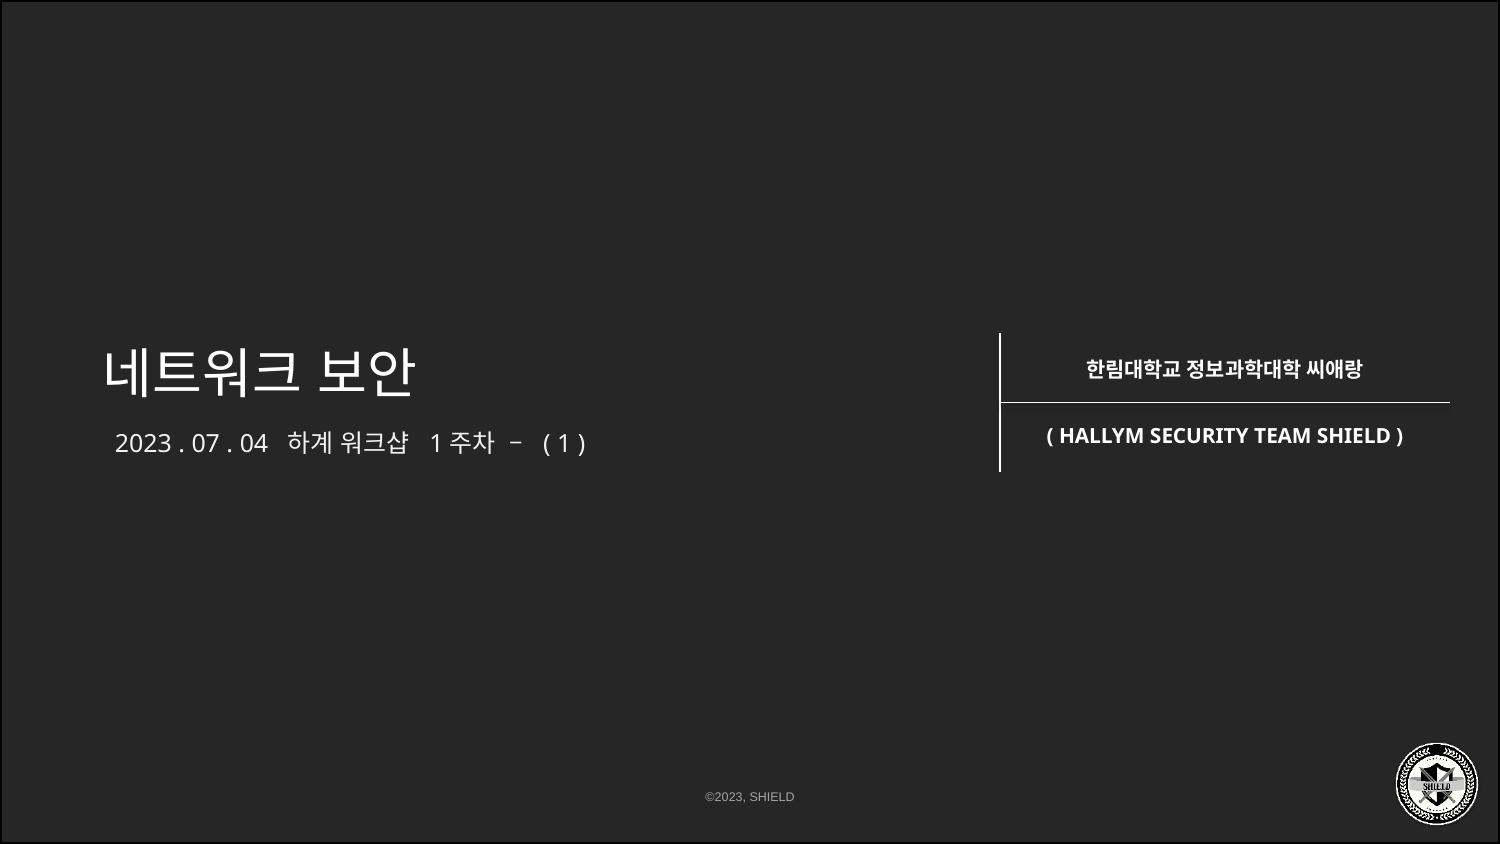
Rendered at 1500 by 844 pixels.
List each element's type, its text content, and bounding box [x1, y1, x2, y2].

picture [1392, 739, 1481, 828]
title 네트워크 보안 [87, 321, 963, 422]
list 2023 . 07 . 04 하계 워크샵 1주차 – ( 1 ) [99, 412, 925, 472]
